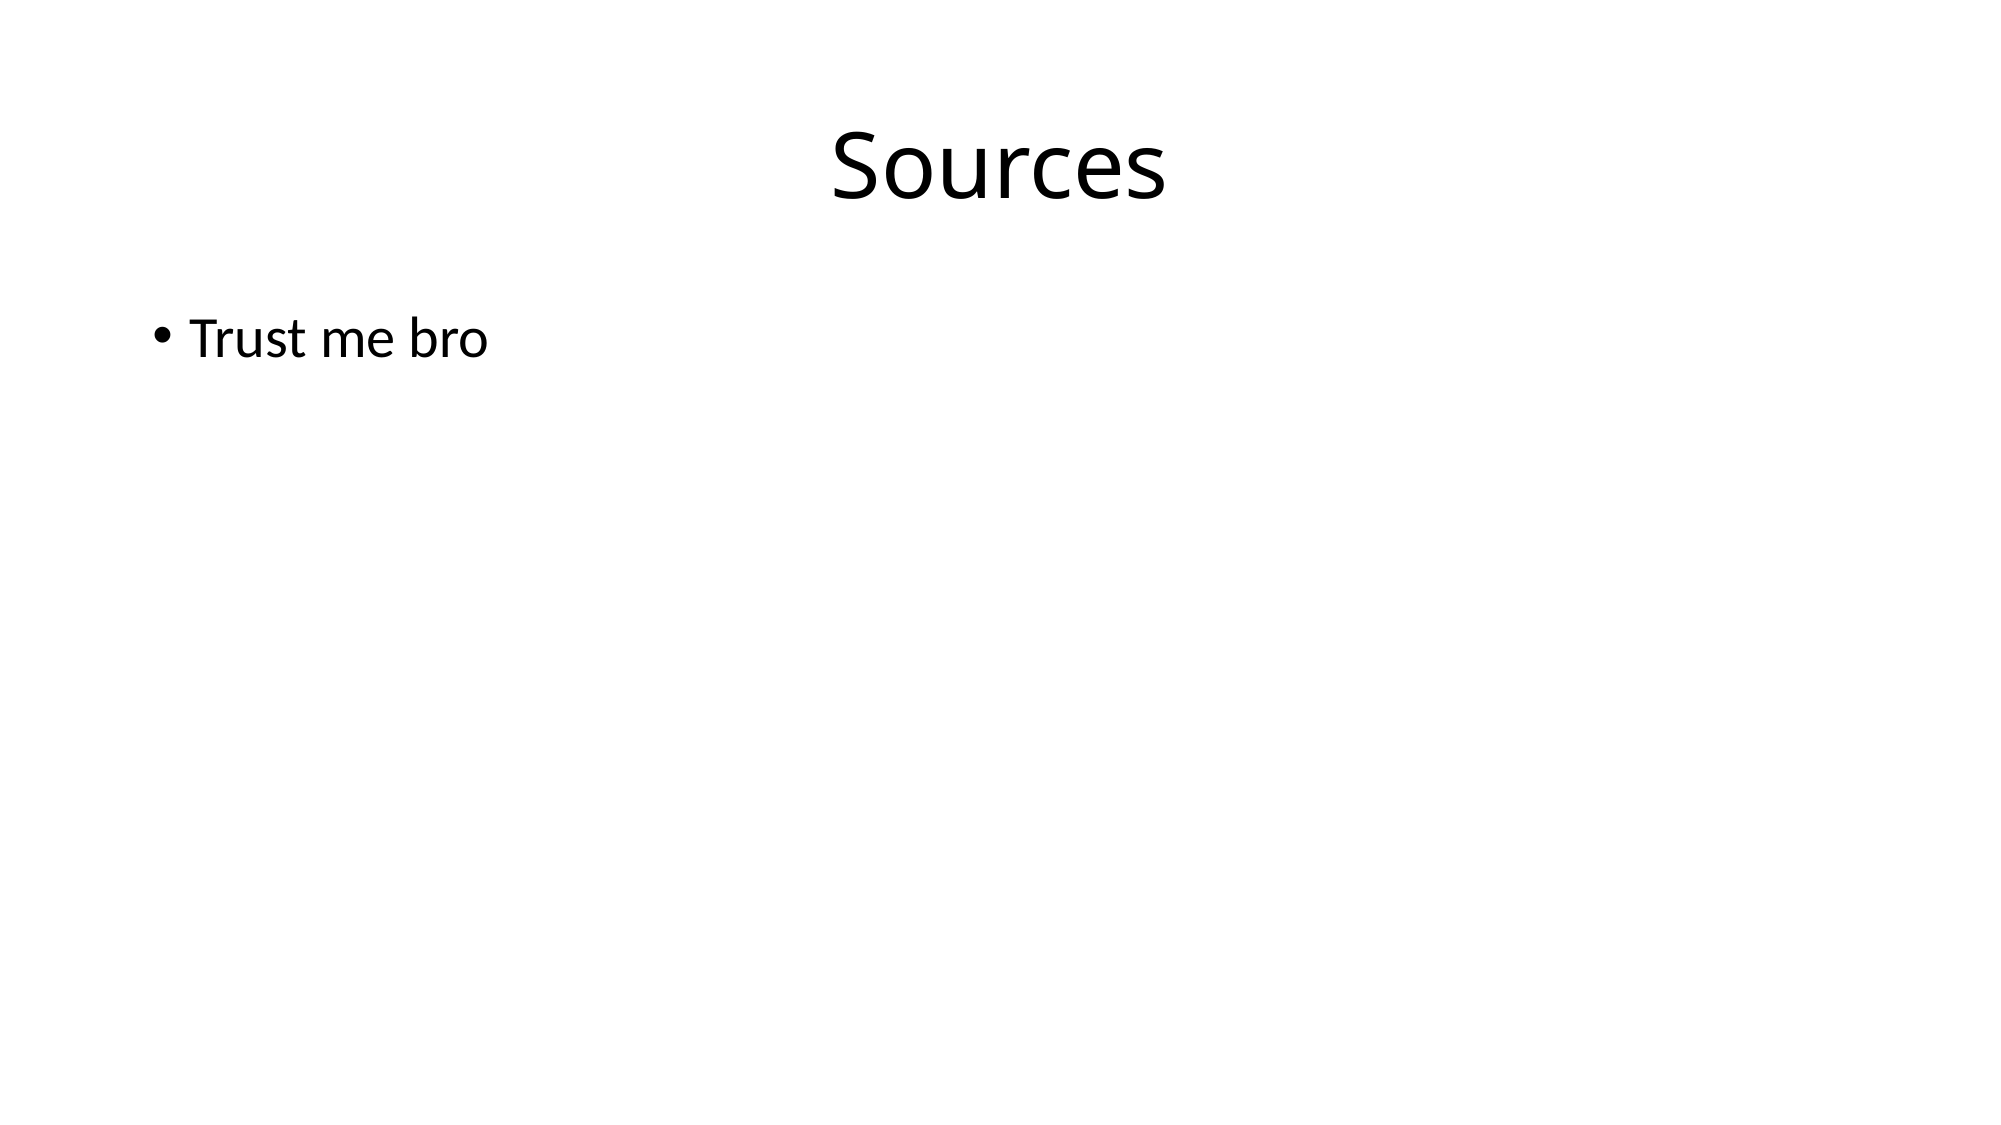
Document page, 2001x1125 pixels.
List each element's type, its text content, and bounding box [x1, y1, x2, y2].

list Trust me bro [137, 299, 1863, 1014]
title Sources [137, 59, 1863, 278]
